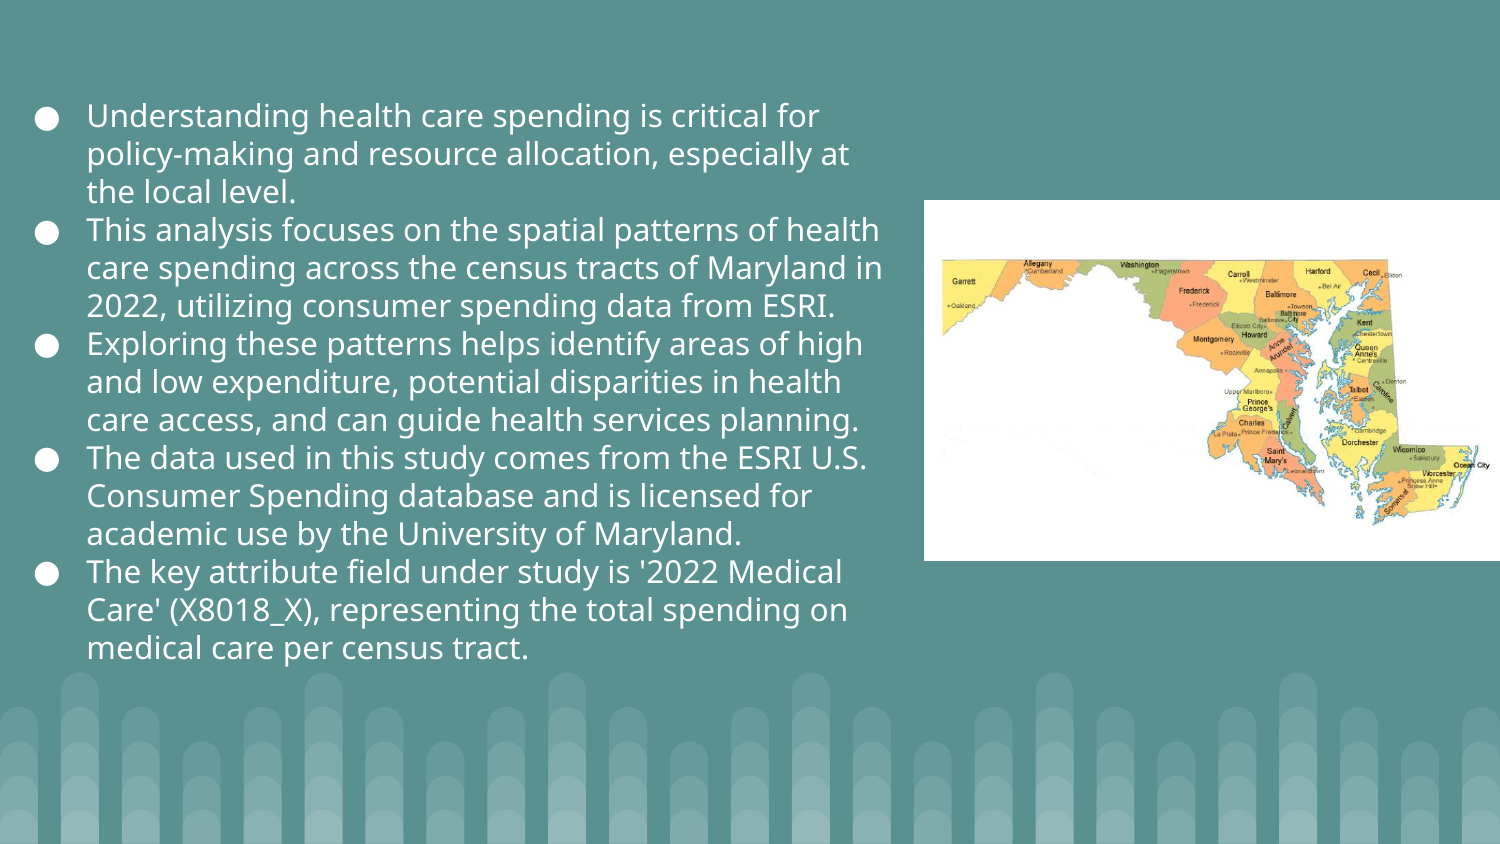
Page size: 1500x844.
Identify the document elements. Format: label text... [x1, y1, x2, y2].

picture [924, 200, 1500, 561]
title Understanding health care spending is critical for policy-making and resource allocation, especially at the local level. This analysis focuses on the spatial patterns of health care spending across the census tracts of Maryland in 2022, utilizing consumer spending data from ESRI. Exploring these patterns helps identify areas of high and low expenditure, potential disparities in health care access, and can guide health services planning. The data used in this study comes from the ESRI U.S. Consumer Spending database and is licensed for academic use by the University of Maryland. The key attribute field under study is '2022 Medical Care' (X8018_X), representing the total spending on medical care per census tract. [0, 88, 907, 673]
